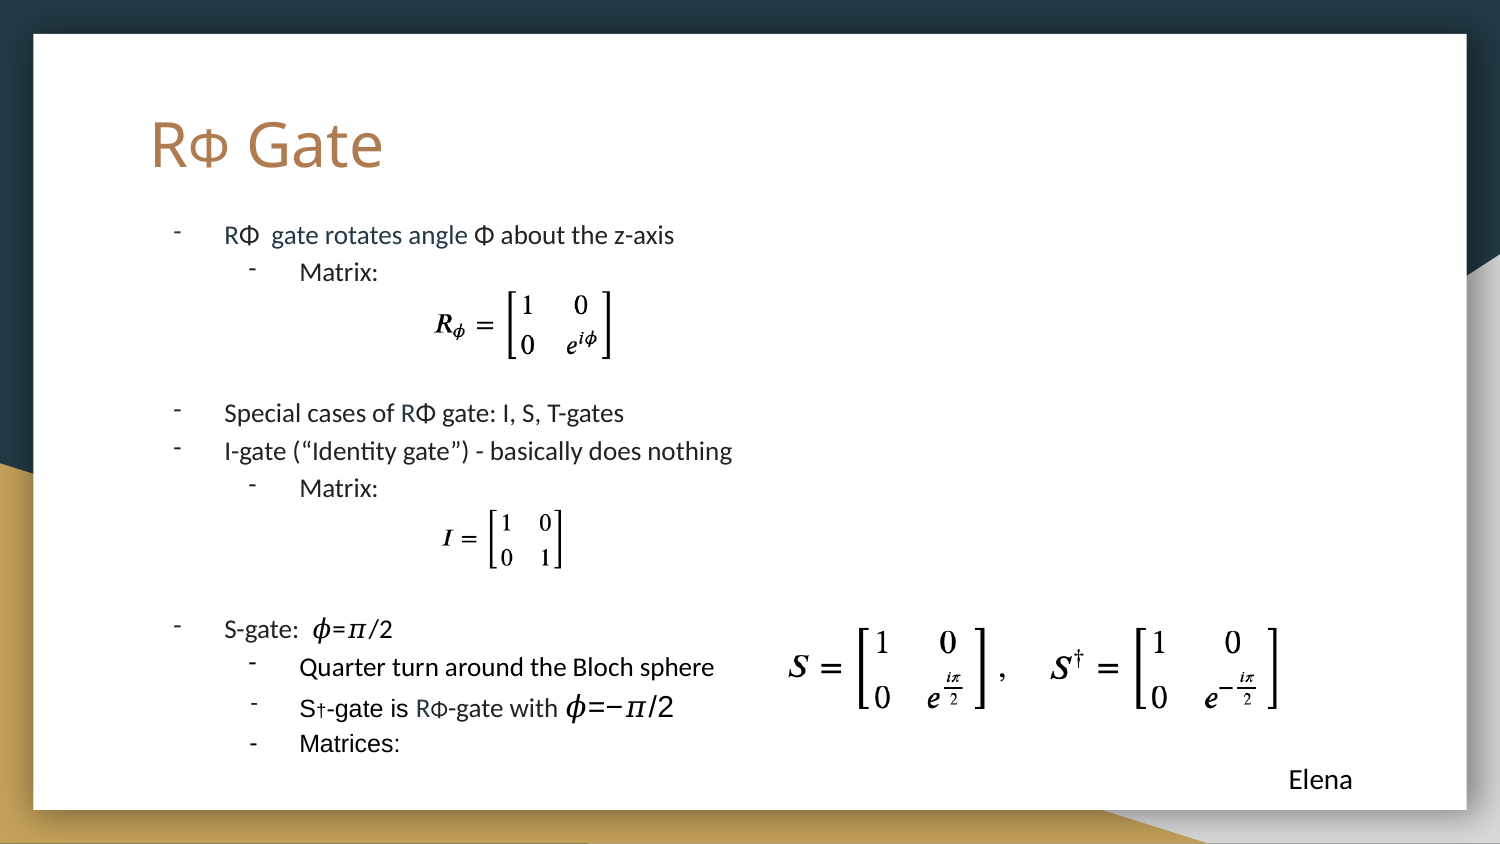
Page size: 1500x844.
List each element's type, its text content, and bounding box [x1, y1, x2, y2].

picture [761, 601, 1321, 759]
title RΦ Gate [134, 89, 1366, 197]
text_box Elena [1273, 745, 1451, 796]
picture [408, 268, 640, 380]
picture [408, 483, 598, 595]
list RΦ gate rotates angle Φ about the z-axis Matrix: Special cases of RΦ gate: I, S, T-gates I-gate (“Identity gate”) - basically does nothing Matrix: S-gate: 𝜙=𝜋/2 Quarter turn around the Bloch sphere S†-gate is RΦ-gate with 𝜙=−𝜋/2 Matrices: [134, 197, 1366, 784]
